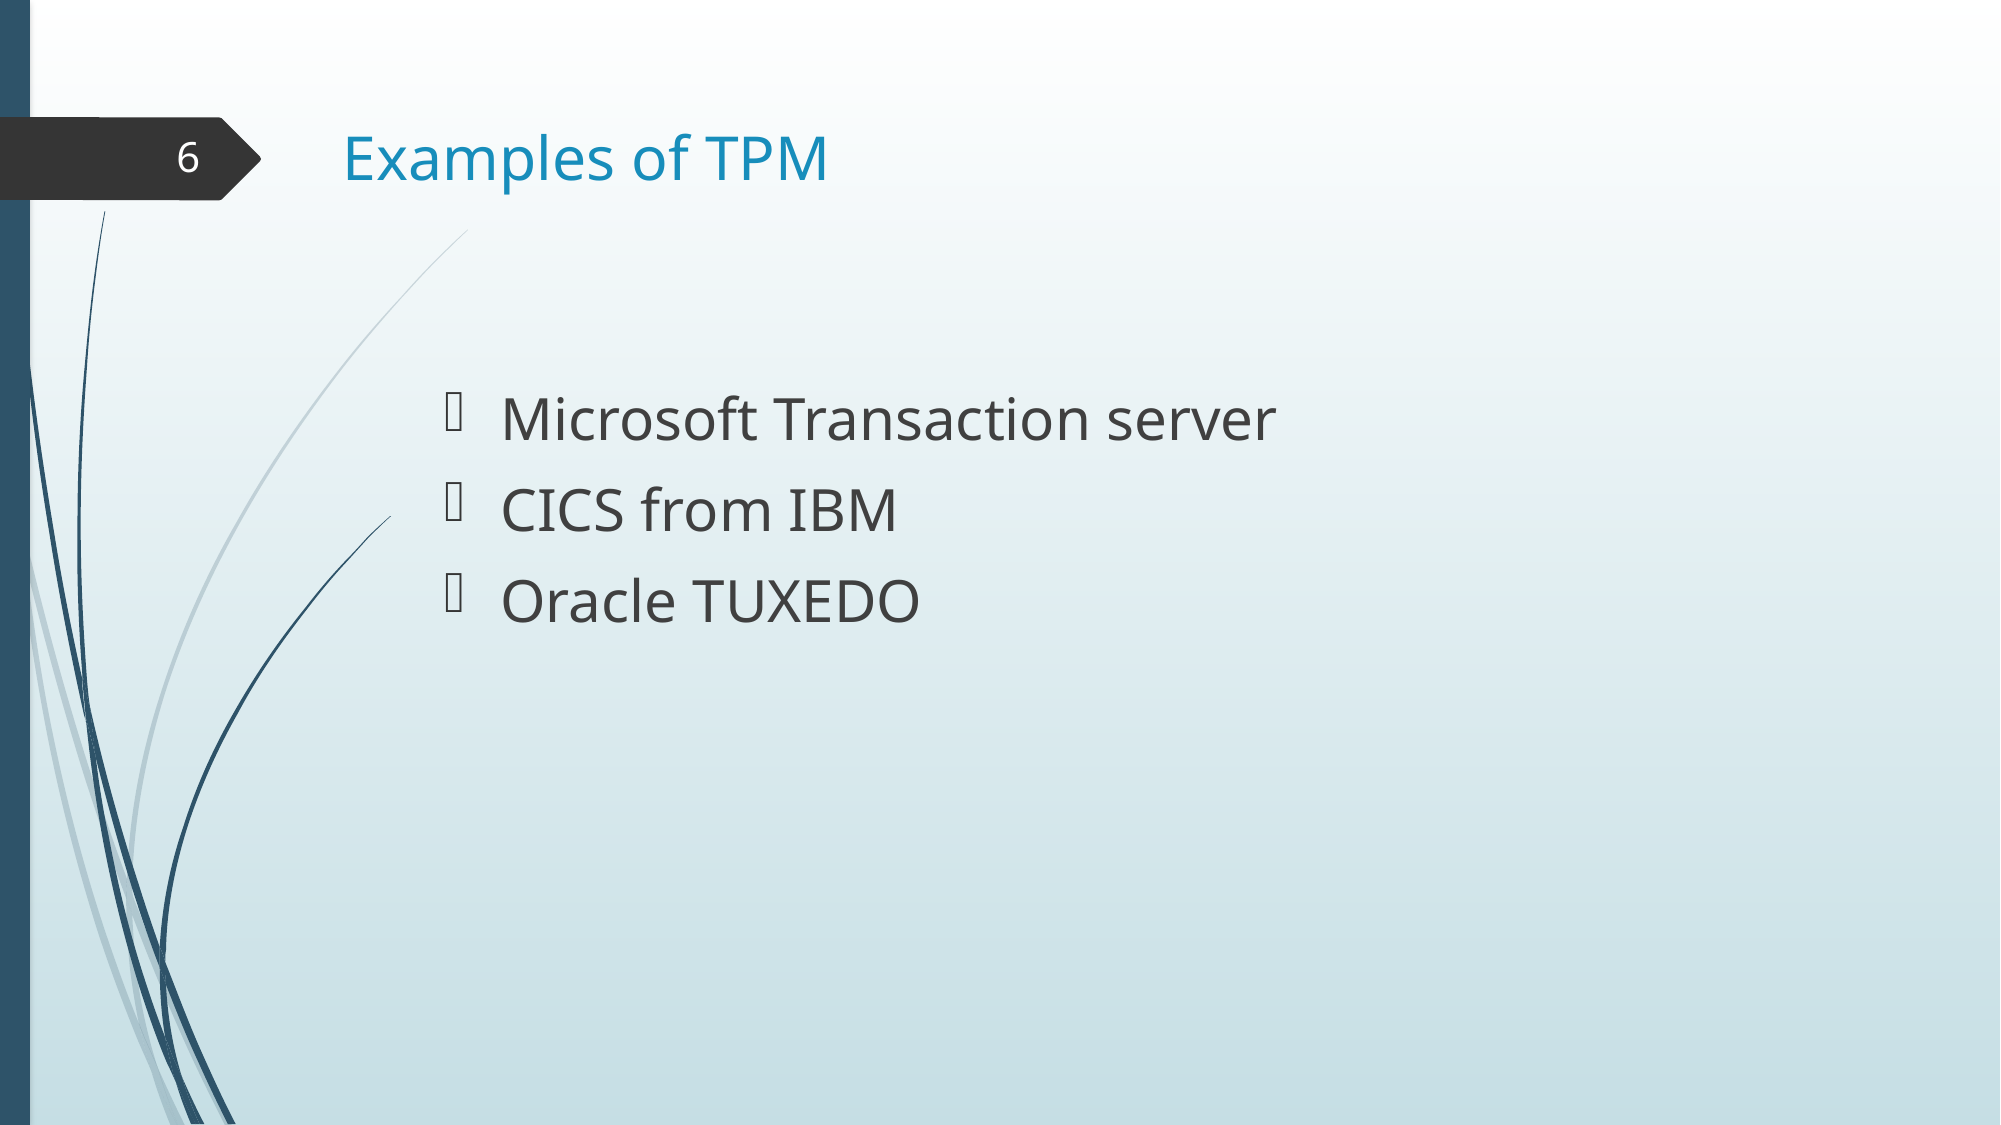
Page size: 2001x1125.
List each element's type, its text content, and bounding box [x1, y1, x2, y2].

title Examples of TPM [327, 112, 2000, 200]
slide_number 6 [87, 129, 216, 190]
list Microsoft Transaction server CICS from IBM Oracle TUXEDO [429, 374, 2000, 1125]
